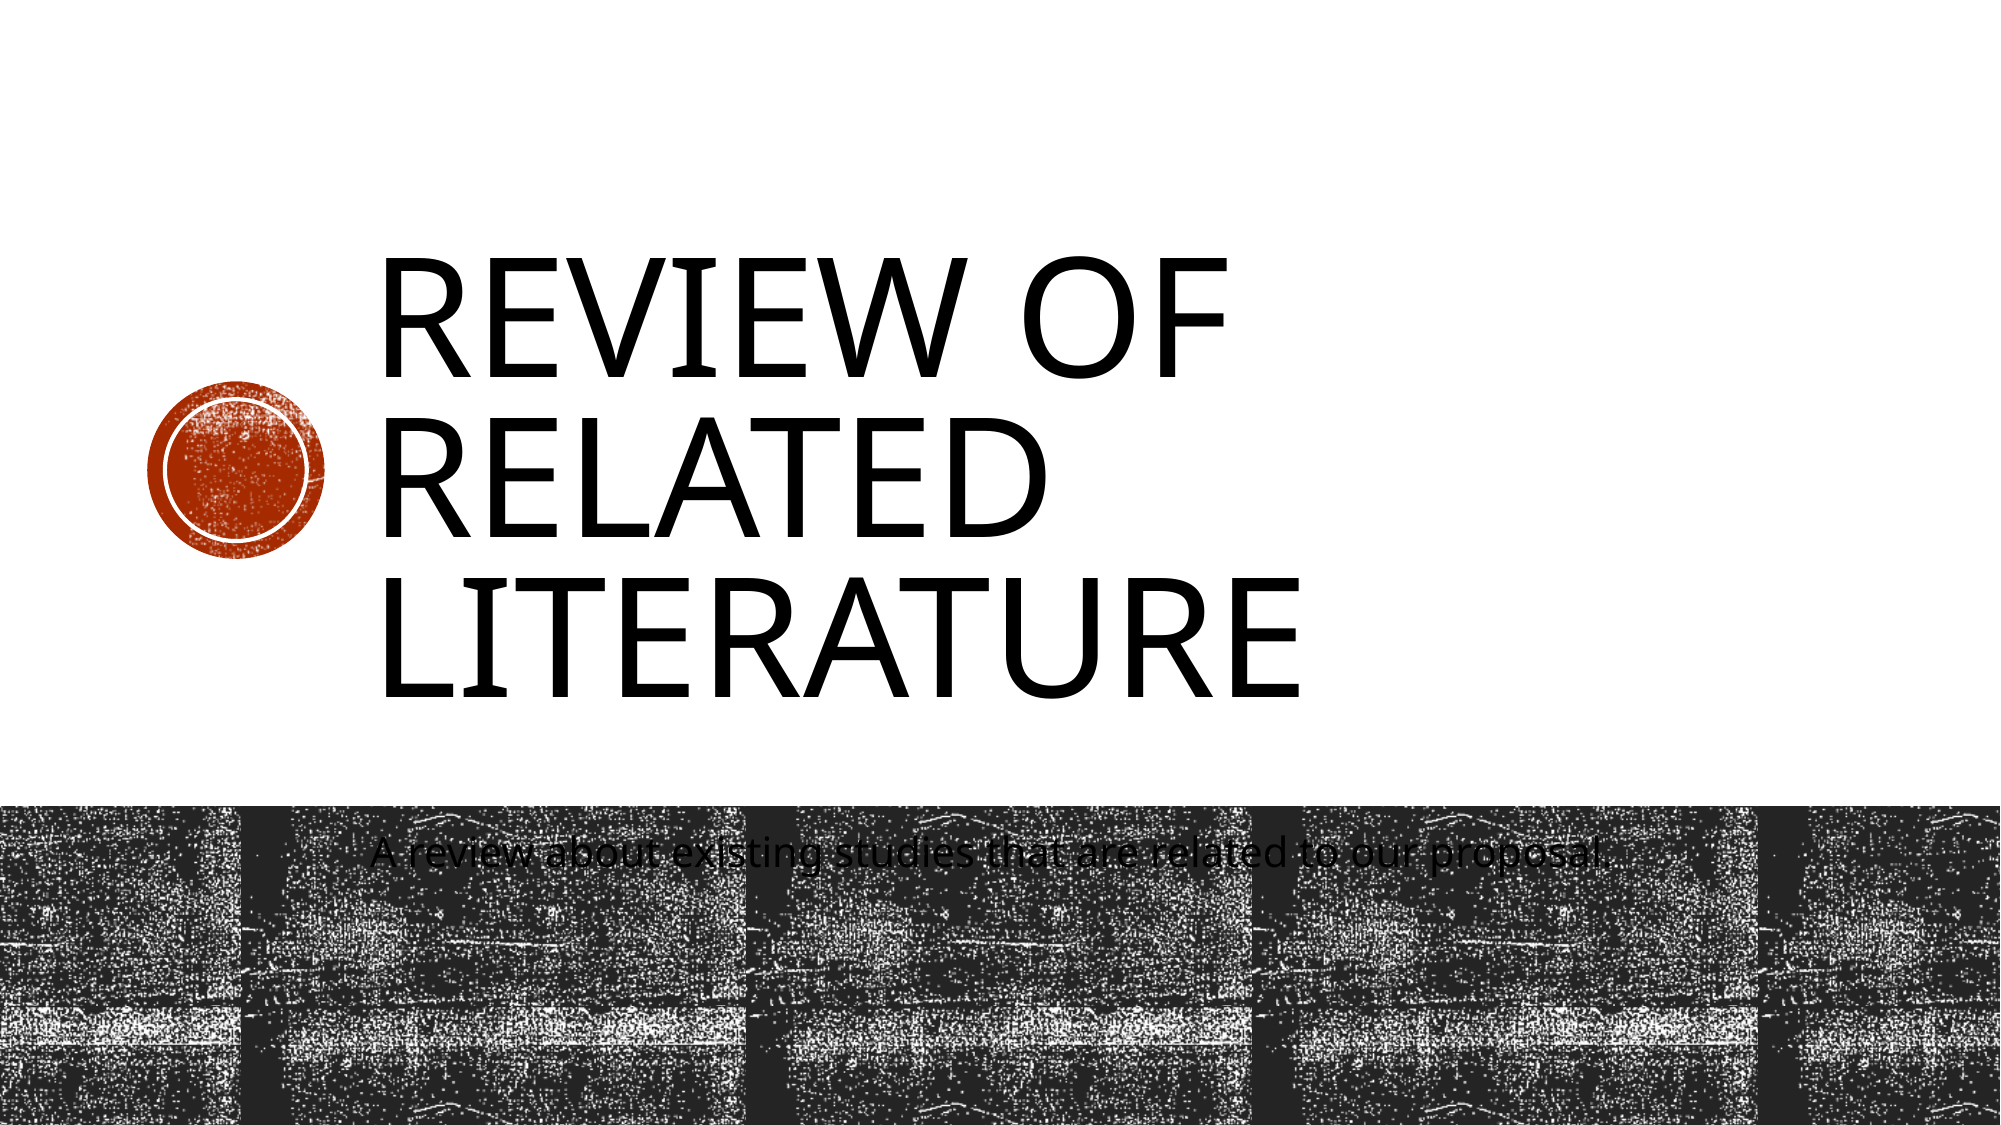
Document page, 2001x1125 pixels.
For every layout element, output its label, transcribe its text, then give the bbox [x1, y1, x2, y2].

list A review about existing studies that are related to our proposal. [355, 823, 1841, 999]
title Review of related literature [355, 201, 1878, 779]
